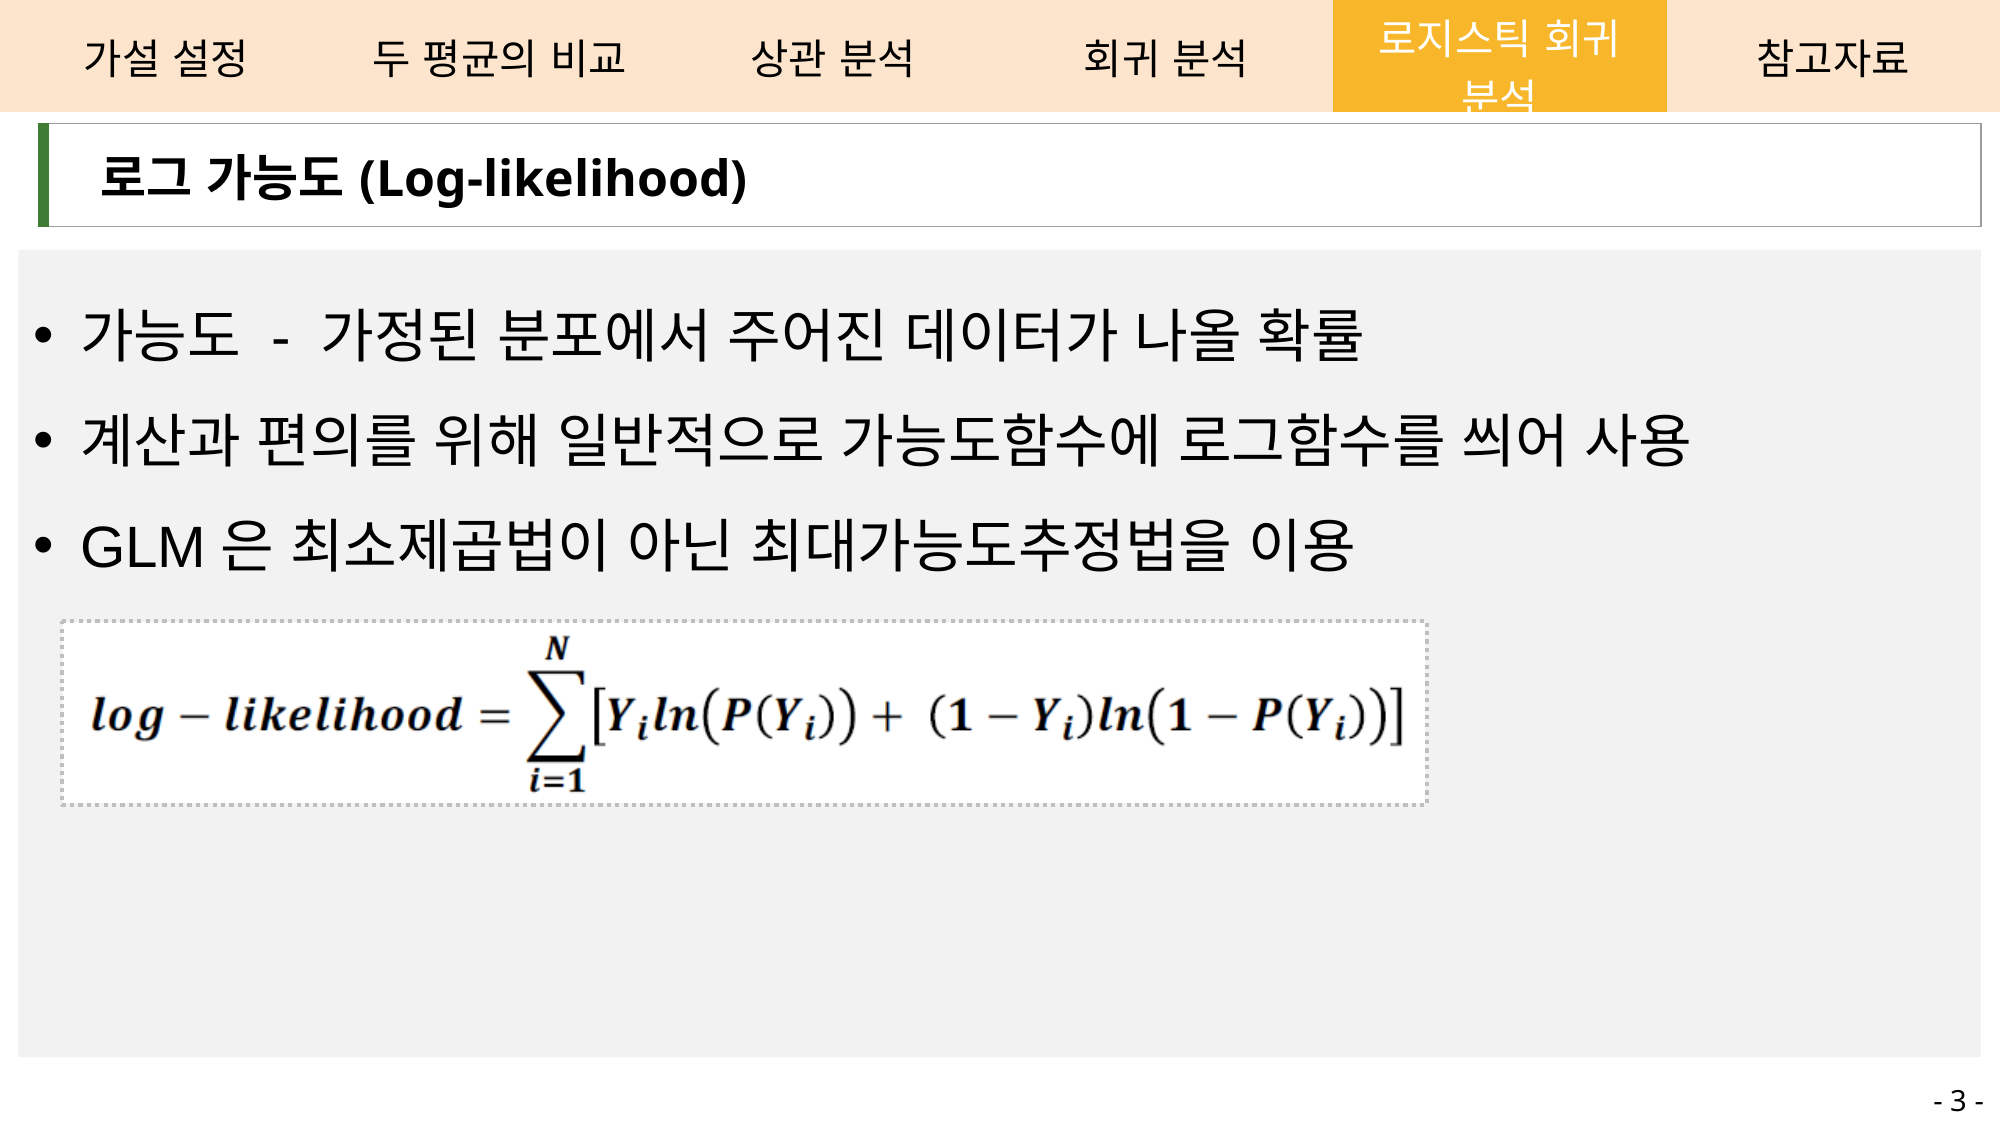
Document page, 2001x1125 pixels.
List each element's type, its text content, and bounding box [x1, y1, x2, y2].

table_header 가설 설정 [0, 0, 333, 112]
table_header 참고자료 [1667, 0, 2000, 112]
text_box - 3 - [1918, 1074, 2000, 1125]
table_header 회귀 분석 [1000, 0, 1333, 112]
table_header 상관 분석 [667, 0, 1000, 112]
text_box 가능도 - 가정된 분포에서 주어진 데이터가 나올 확률 계산과 편의를 위해 일반적으로 가능도함수에 로그함수를 씌어 사용 GLM은 최소제곱법이 아닌 최대가능도추정법을 이용 [18, 249, 1981, 1058]
table_header 로지스틱 회귀 분석 [1333, 0, 1667, 112]
table_header 두 평균의 비교 [333, 0, 667, 112]
table_header 로그 가능도(Log-likelihood) [49, 124, 1980, 226]
picture [63, 622, 1425, 803]
